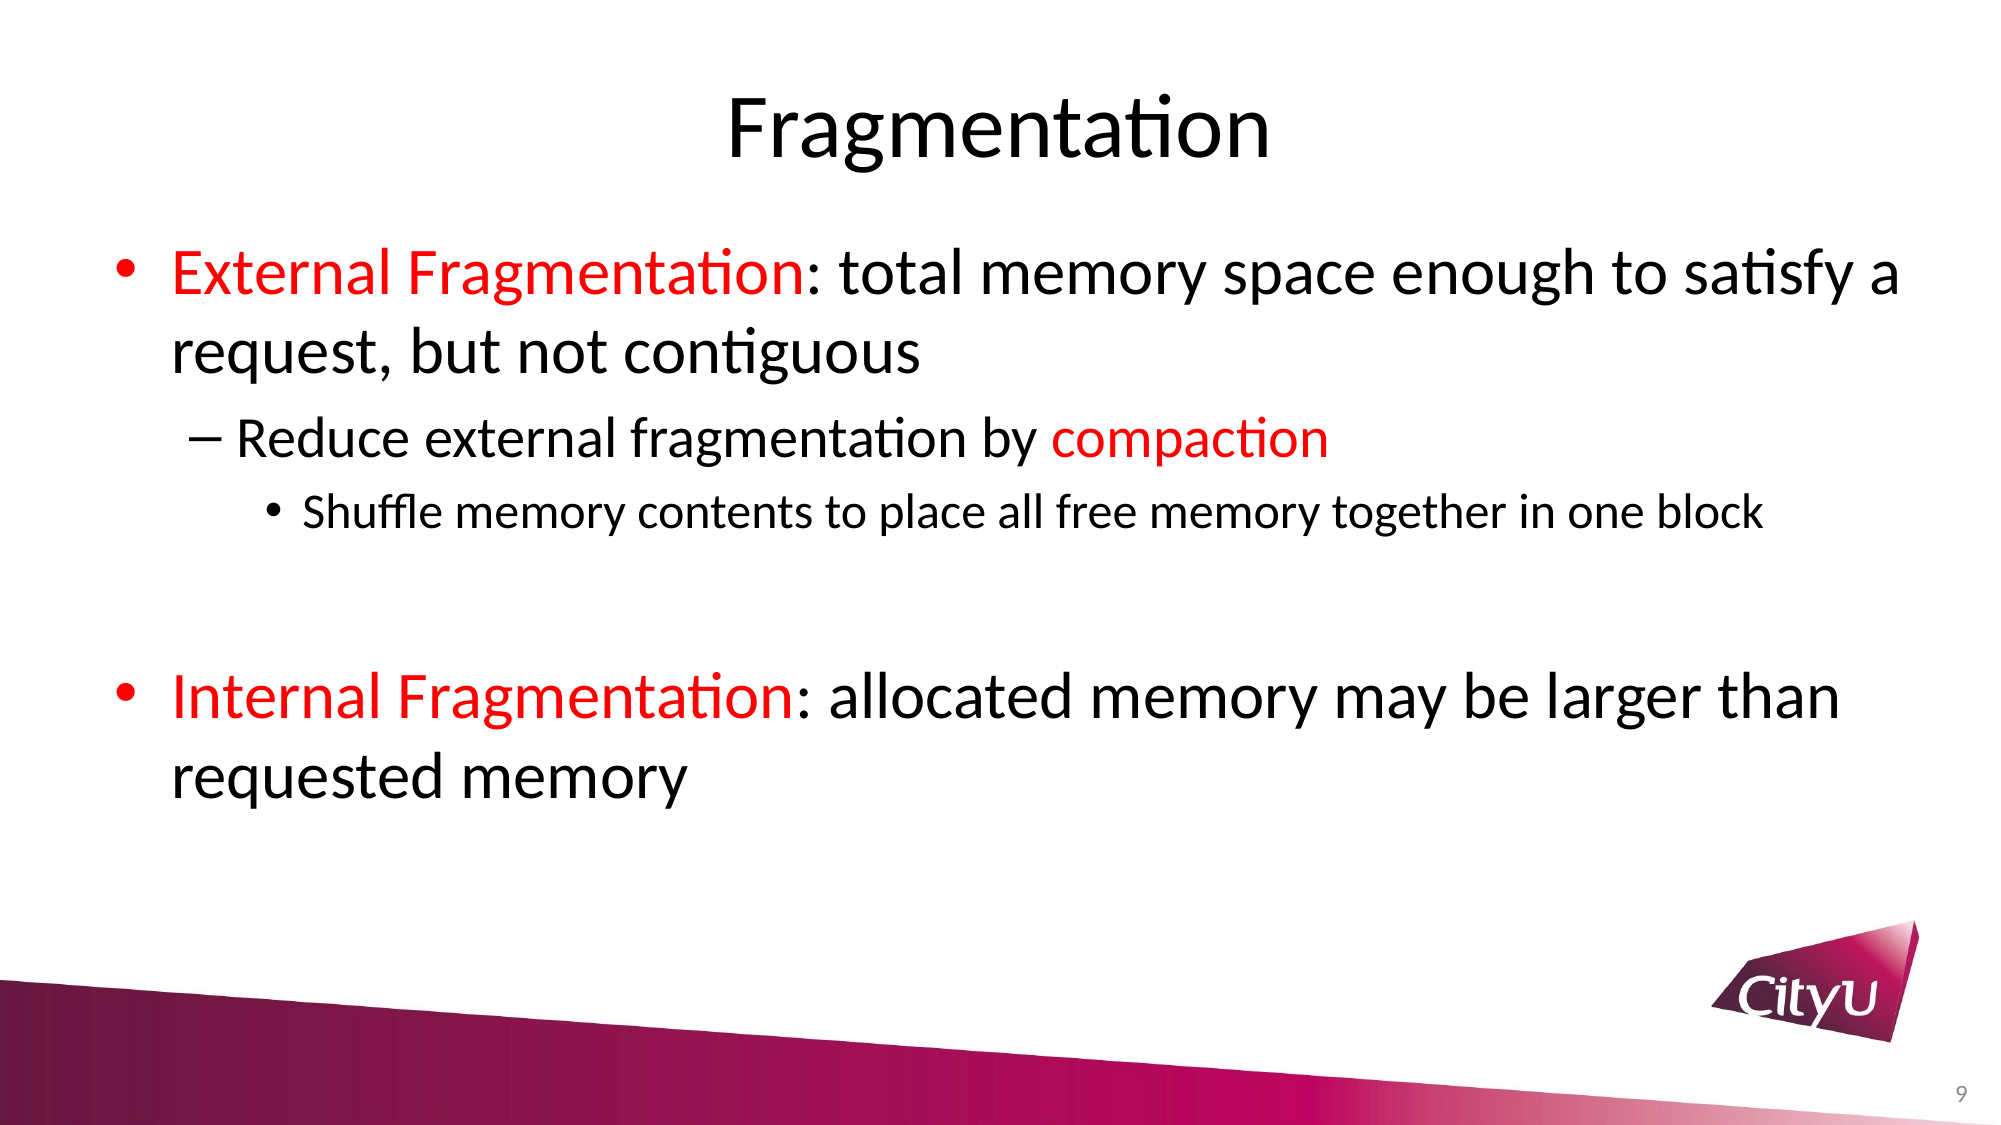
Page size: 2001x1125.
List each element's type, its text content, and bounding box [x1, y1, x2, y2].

slide_number 9 [1767, 1070, 1983, 1115]
title Fragmentation [99, 45, 1900, 197]
picture [0, 0, 2001, 1125]
list External Fragmentation: total memory space enough to satisfy a request, but not contiguous Reduce external fragmentation by compaction Shuffle memory contents to place all free memory together in one block Internal Fragmentation: allocated memory may be larger than requested memory [99, 219, 1983, 1047]
